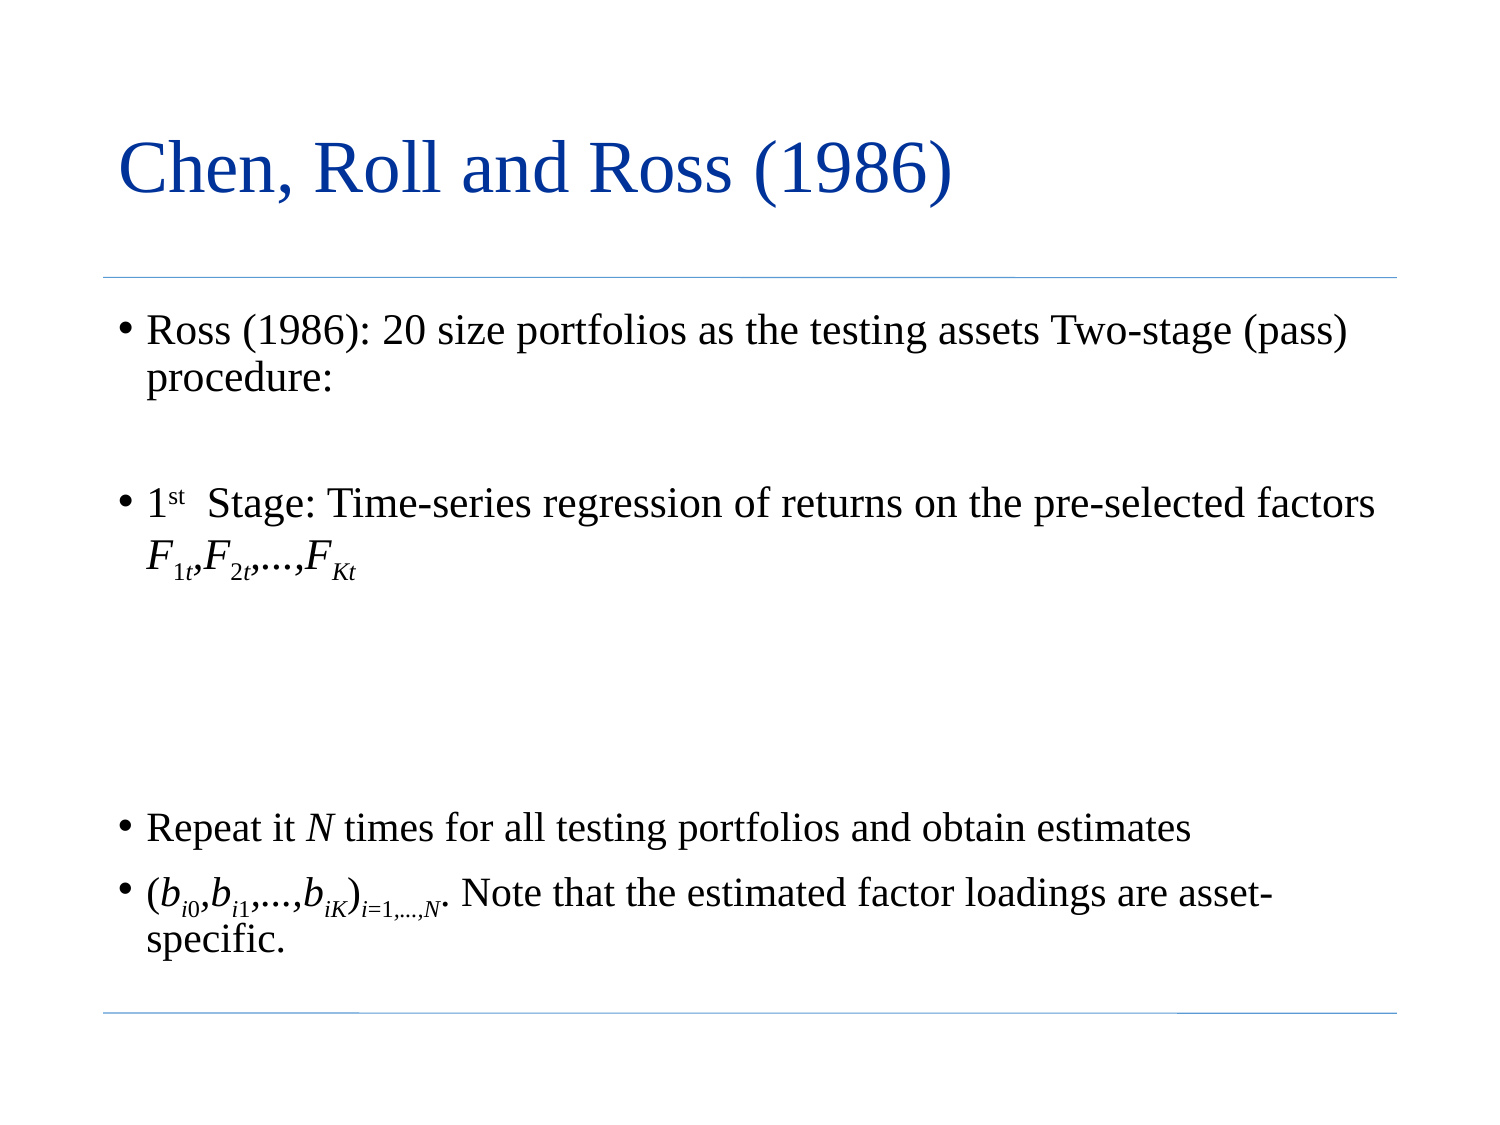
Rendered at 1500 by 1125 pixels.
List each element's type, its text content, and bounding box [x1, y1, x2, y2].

title Chen, Roll and Ross (1986) [103, 59, 1397, 278]
